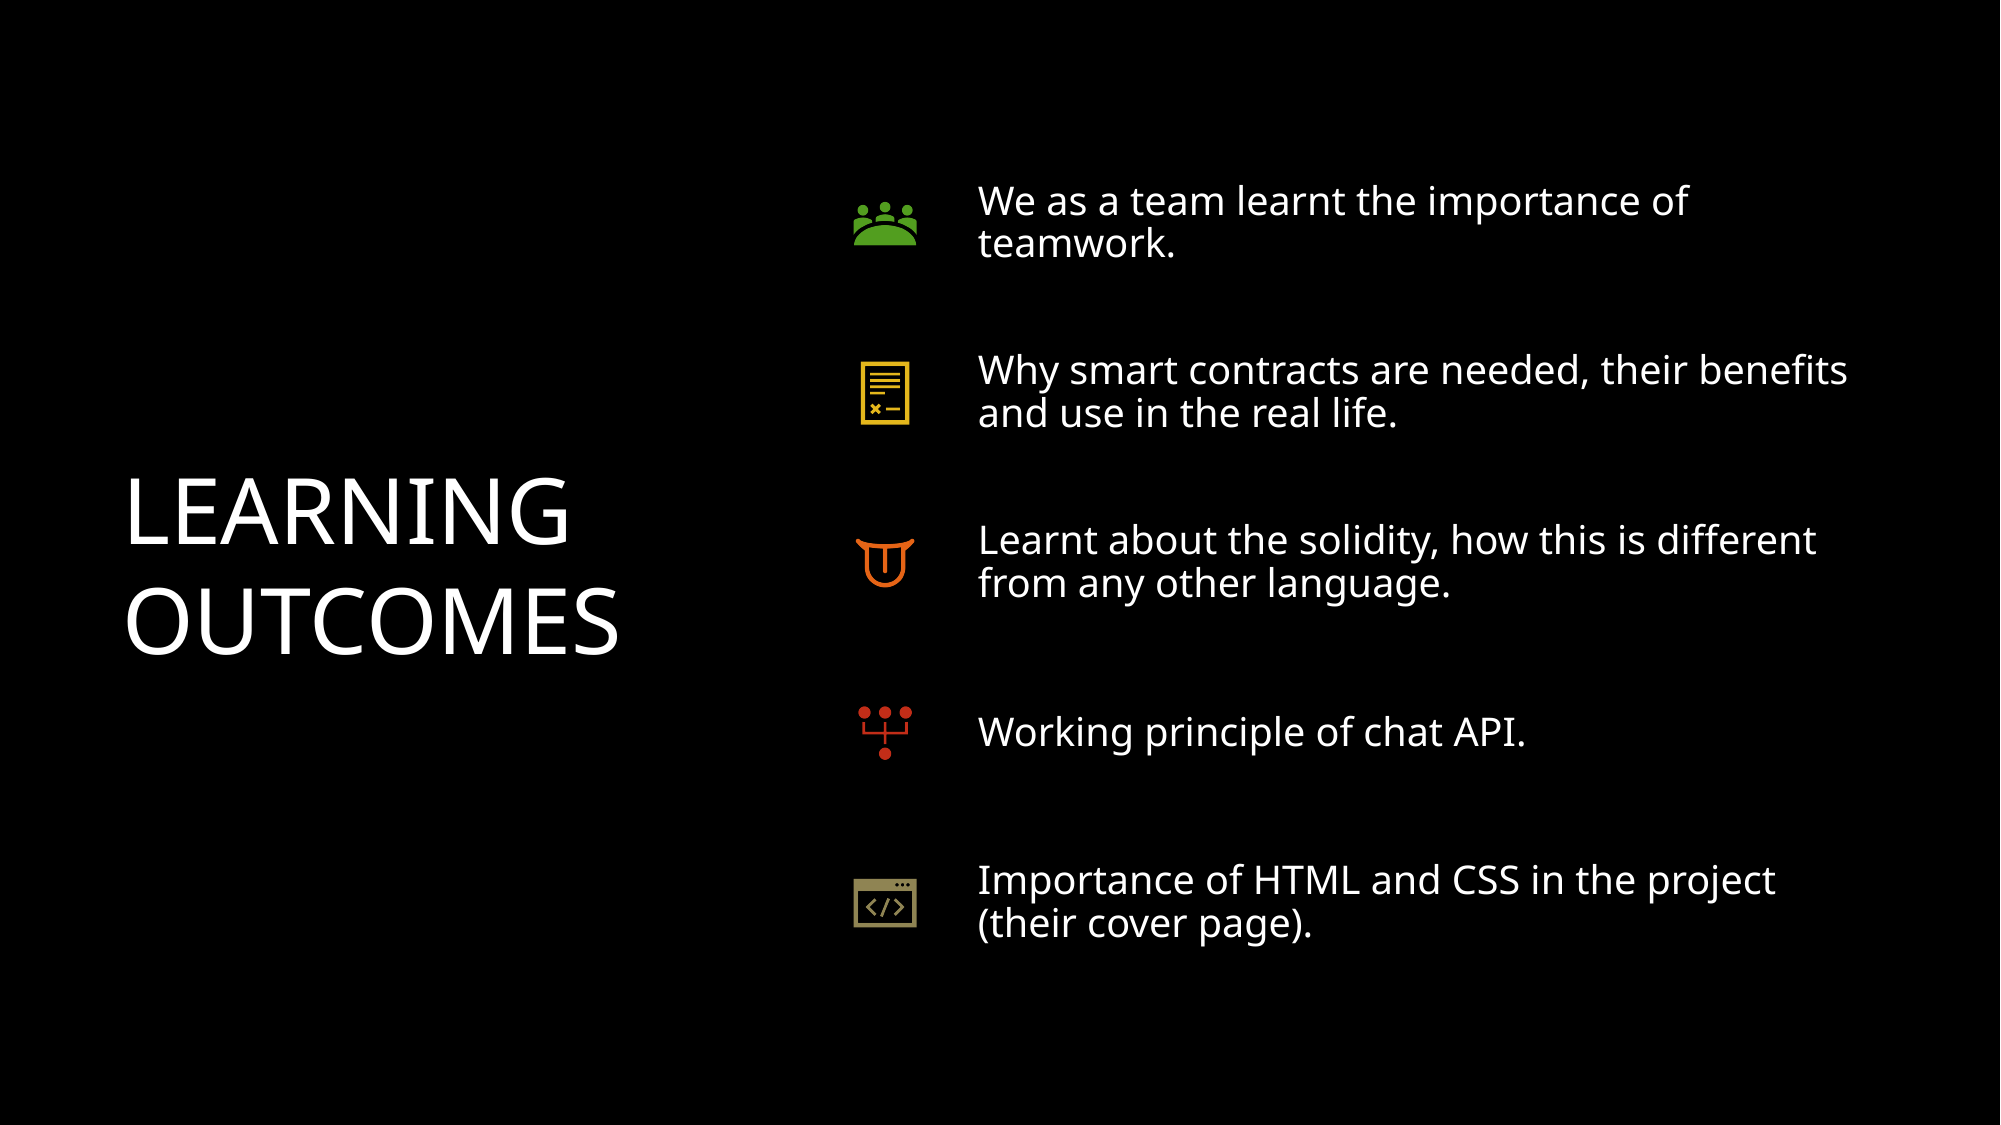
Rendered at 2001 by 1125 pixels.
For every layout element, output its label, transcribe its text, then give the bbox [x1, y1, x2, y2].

title Learning outcomes [107, 226, 689, 899]
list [806, 154, 1895, 972]
